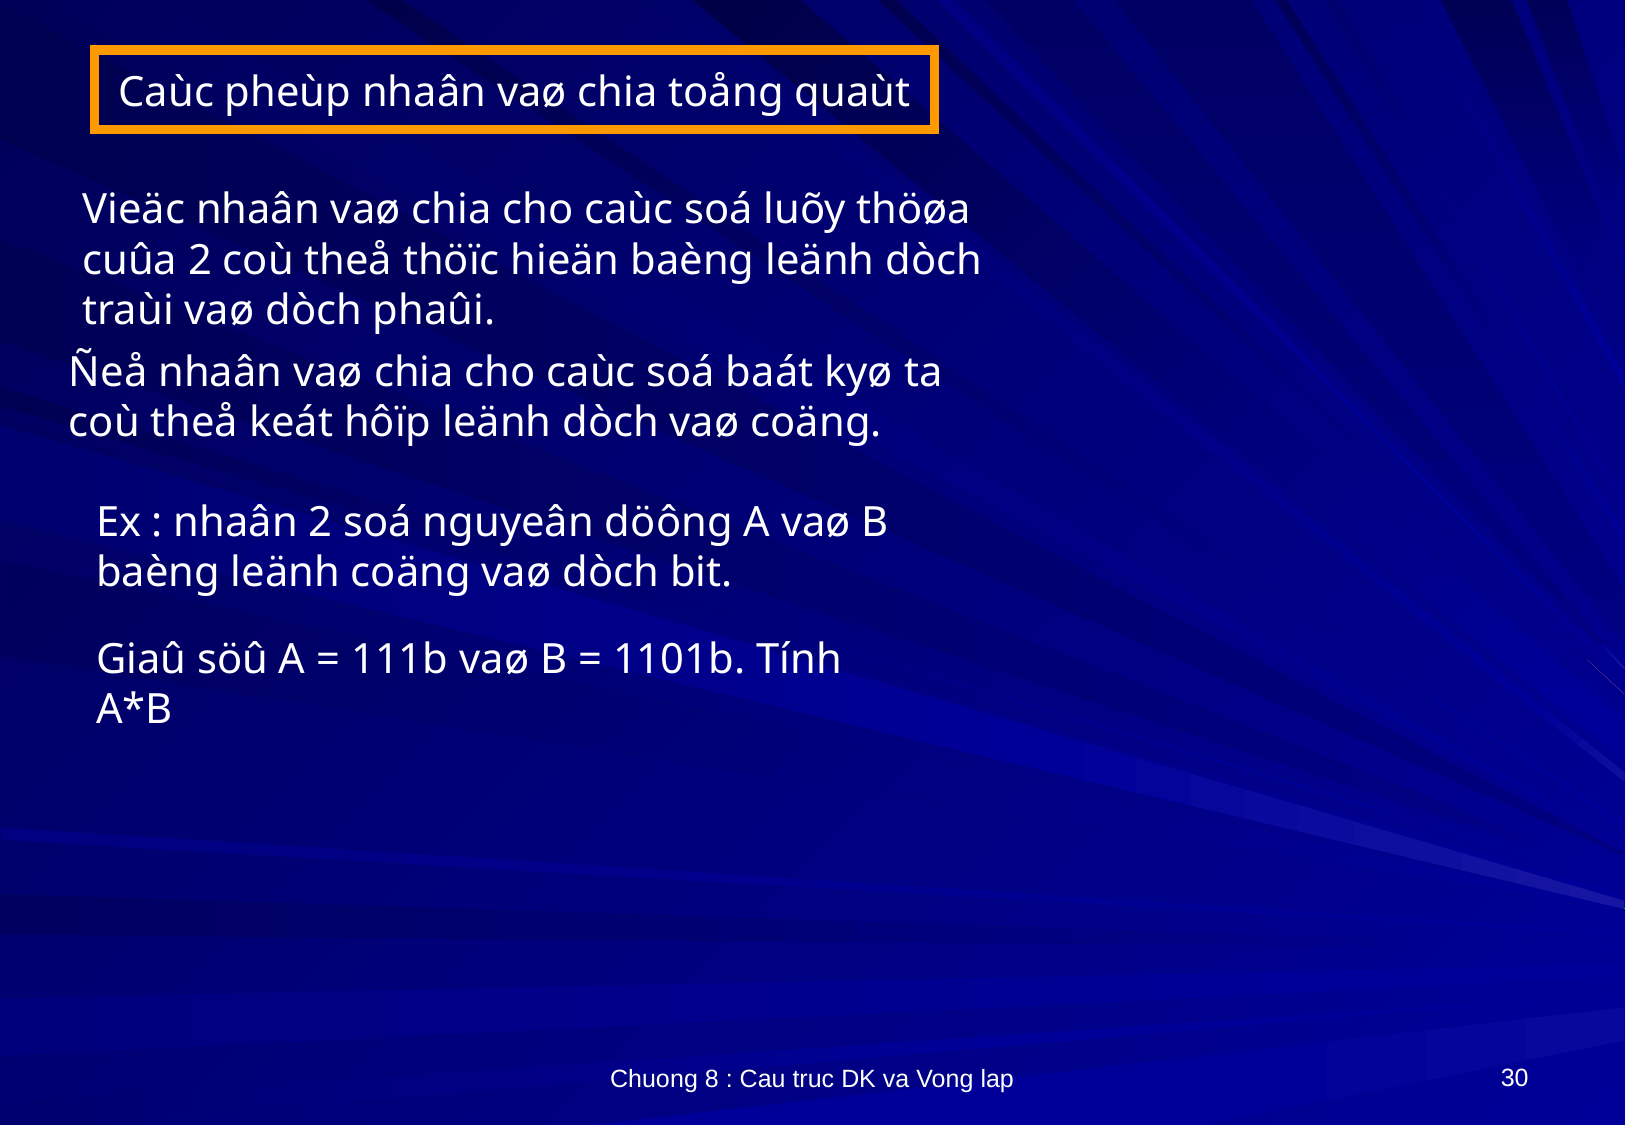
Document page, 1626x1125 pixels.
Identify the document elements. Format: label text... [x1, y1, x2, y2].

text_box Ñeå nhaân vaø chia cho caùc soá baát kyø ta coù theå keát hôïp leänh dòch vaø coäng. [54, 337, 1002, 453]
text_box Vieäc nhaân vaø chia cho caùc soá luõy thöøa cuûa 2 coù theå thöïc hieän baèng leänh dòch traùi vaø dòch phaûi. [67, 174, 1016, 340]
text_box Giaû söû A = 111b vaø B = 1101b. Tính A*B [81, 624, 921, 740]
slide_number 30 [1164, 1024, 1544, 1100]
footer Chuong 8 : Cau truc DK va Vong lap [555, 1025, 1070, 1100]
title Caùc pheùp nhaân vaø chia toång quaùt [94, 50, 935, 130]
text_box Ex : nhaân 2 soá nguyeân döông A vaø B baèng leänh coäng vaø dòch bit. [81, 487, 921, 603]
